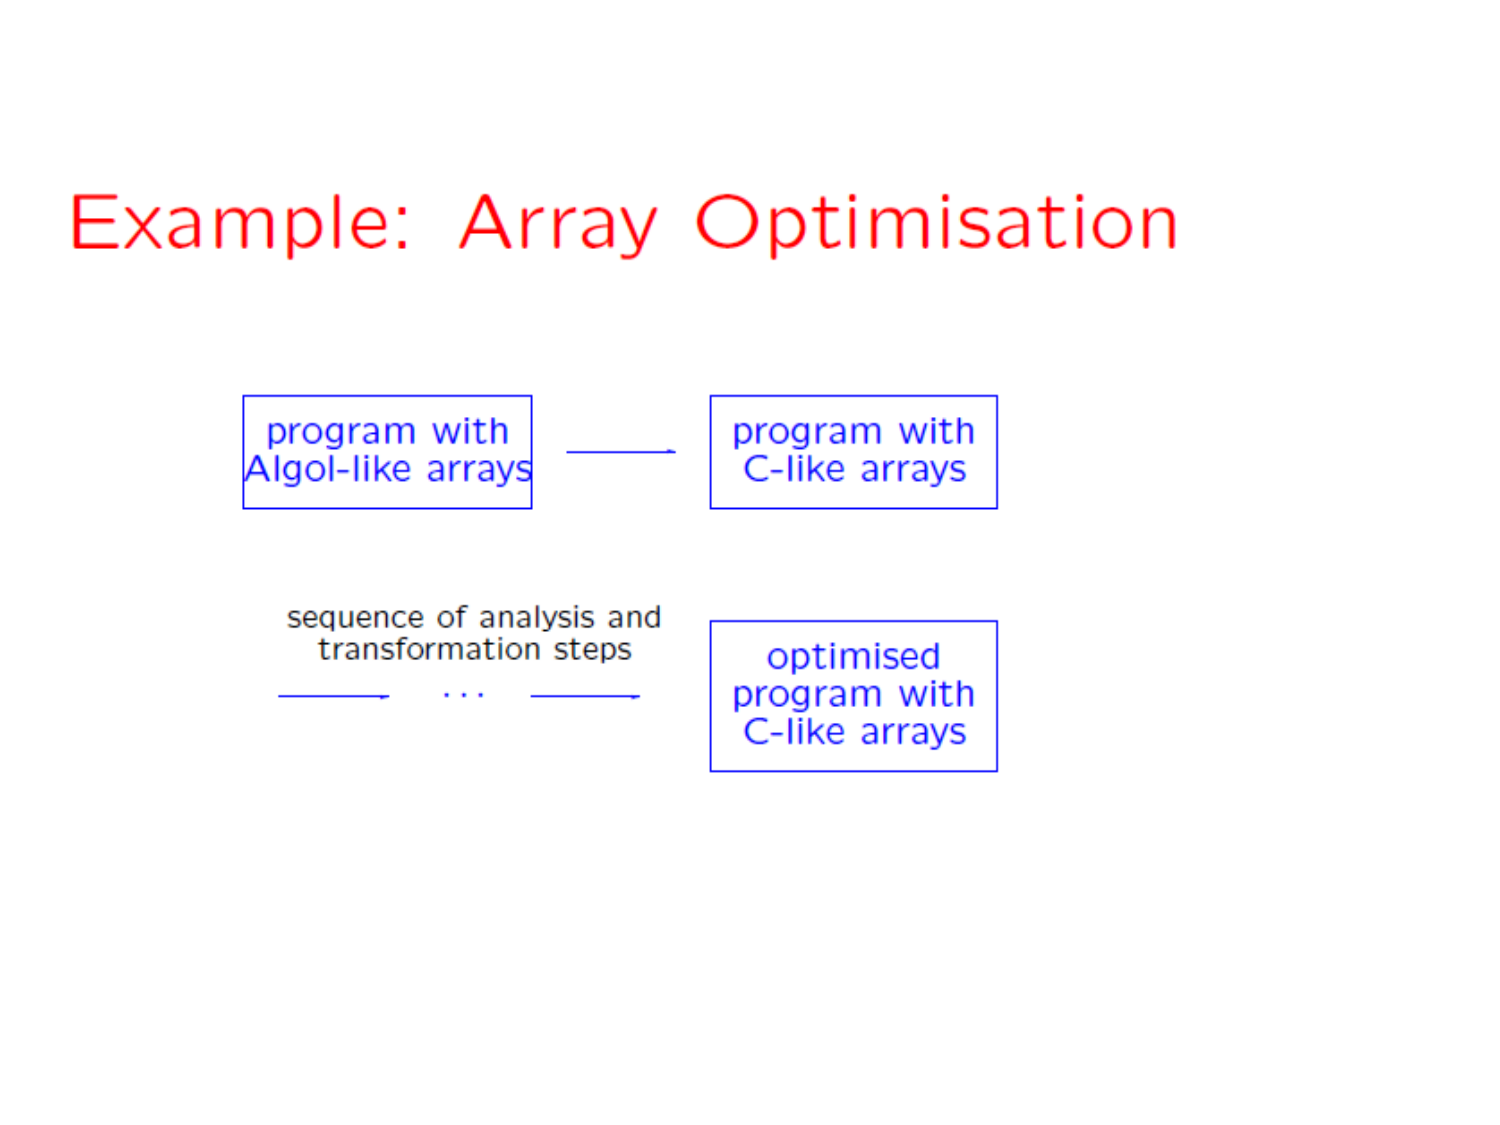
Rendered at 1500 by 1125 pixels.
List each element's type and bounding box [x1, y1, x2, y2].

picture [0, 172, 1480, 860]
